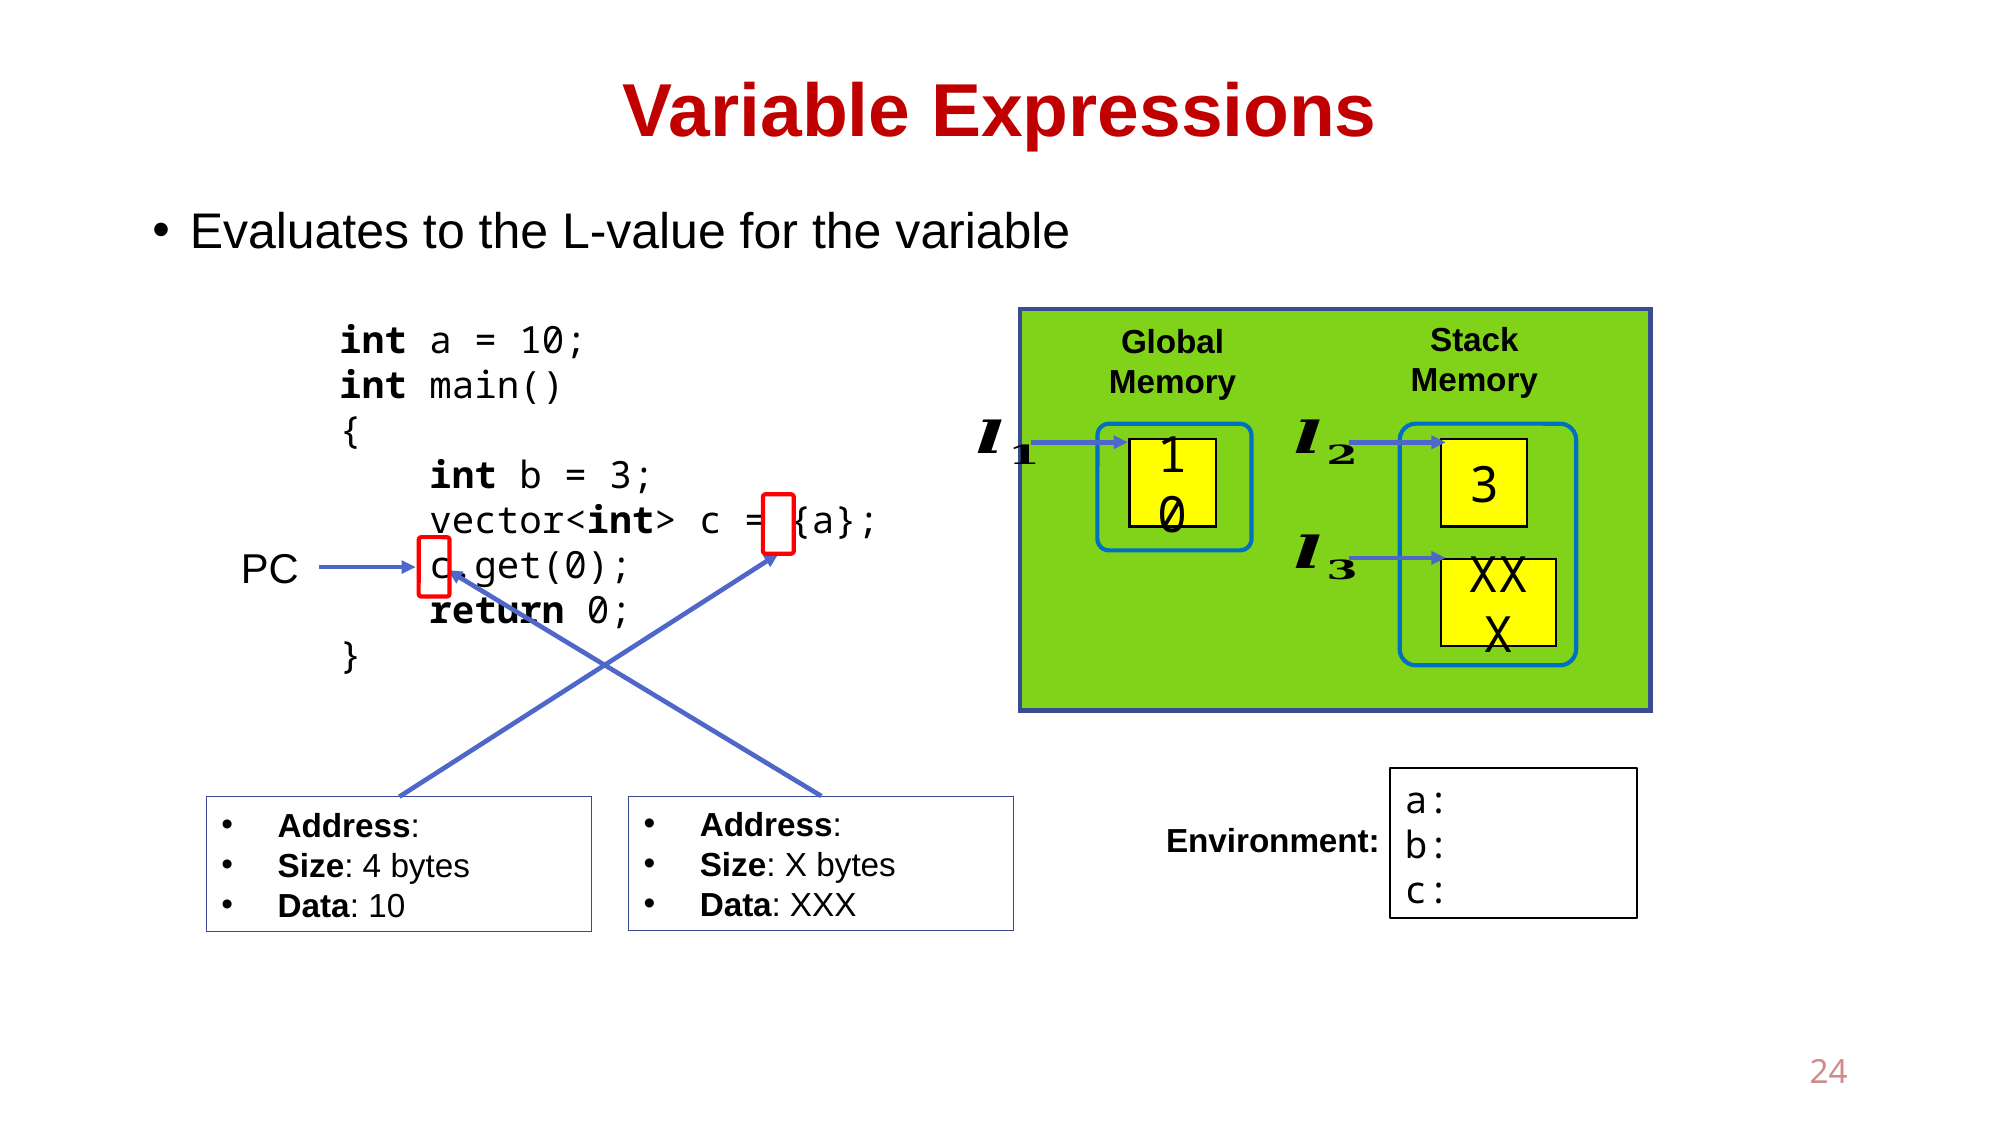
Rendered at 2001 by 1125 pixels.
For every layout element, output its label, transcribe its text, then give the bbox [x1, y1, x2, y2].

text_box [1019, 308, 1651, 712]
text_box Global Memory [1060, 312, 1285, 408]
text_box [1293, 530, 1446, 586]
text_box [447, 570, 822, 796]
text_box [1096, 422, 1253, 552]
text_box Environment: [1127, 812, 1428, 867]
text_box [225, 534, 416, 600]
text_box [399, 553, 779, 797]
text_box int a = 10; int main() { int b = 3; vector<int> c = {a}; c.get(0); return 0; } [324, 308, 931, 684]
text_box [1293, 414, 1446, 470]
text_box Stack Memory [1362, 311, 1586, 406]
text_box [975, 414, 1128, 470]
text_box [761, 493, 795, 555]
list Evaluates to the L-value for the variable [137, 197, 1863, 1025]
slide_number 24 [1412, 1042, 1863, 1103]
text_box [1399, 423, 1577, 666]
title Variable Expressions [137, 59, 1863, 166]
text_box [417, 536, 451, 553]
